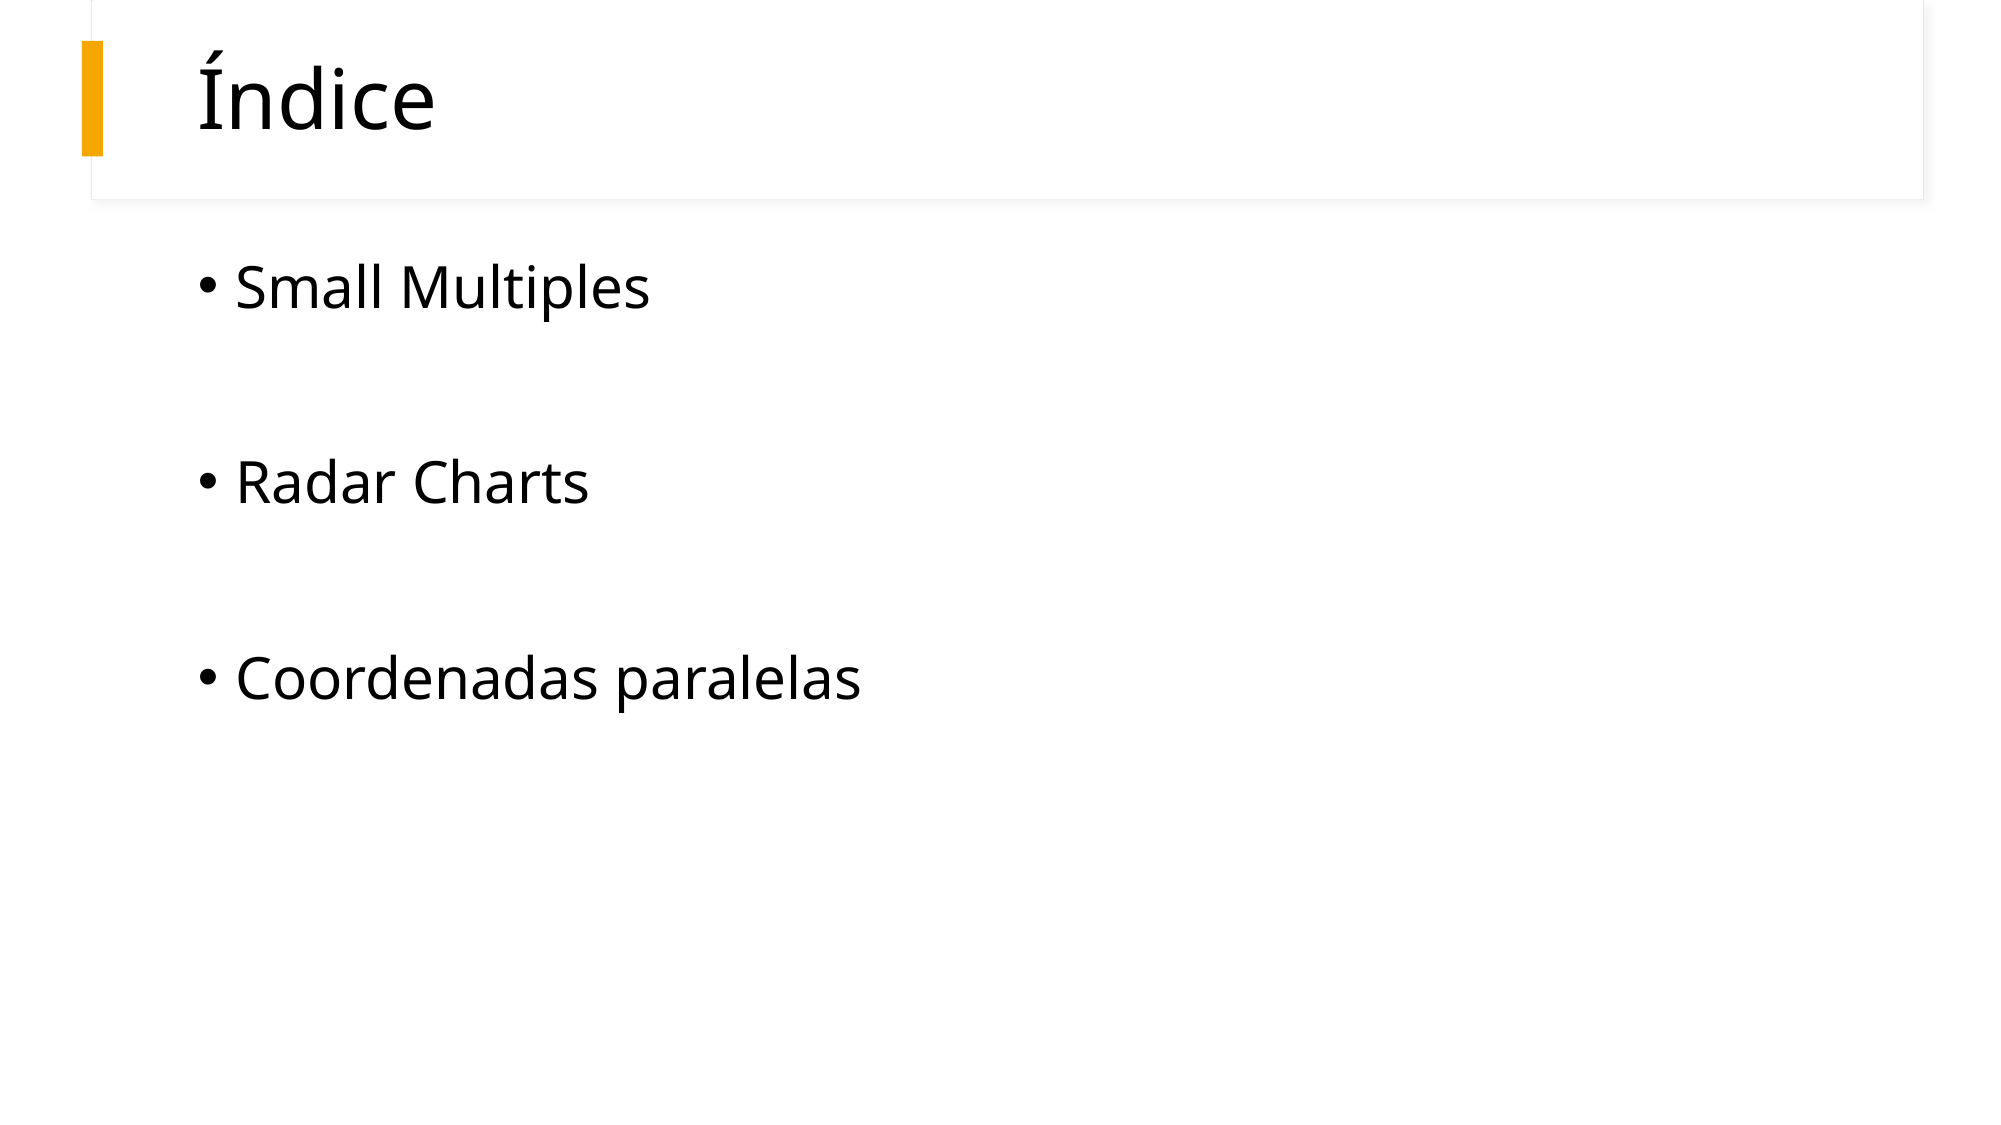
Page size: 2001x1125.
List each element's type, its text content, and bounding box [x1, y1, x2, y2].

title Índice [183, 35, 1851, 170]
list Small Multiples Radar Charts Coordenadas paralelas [183, 235, 1851, 1013]
